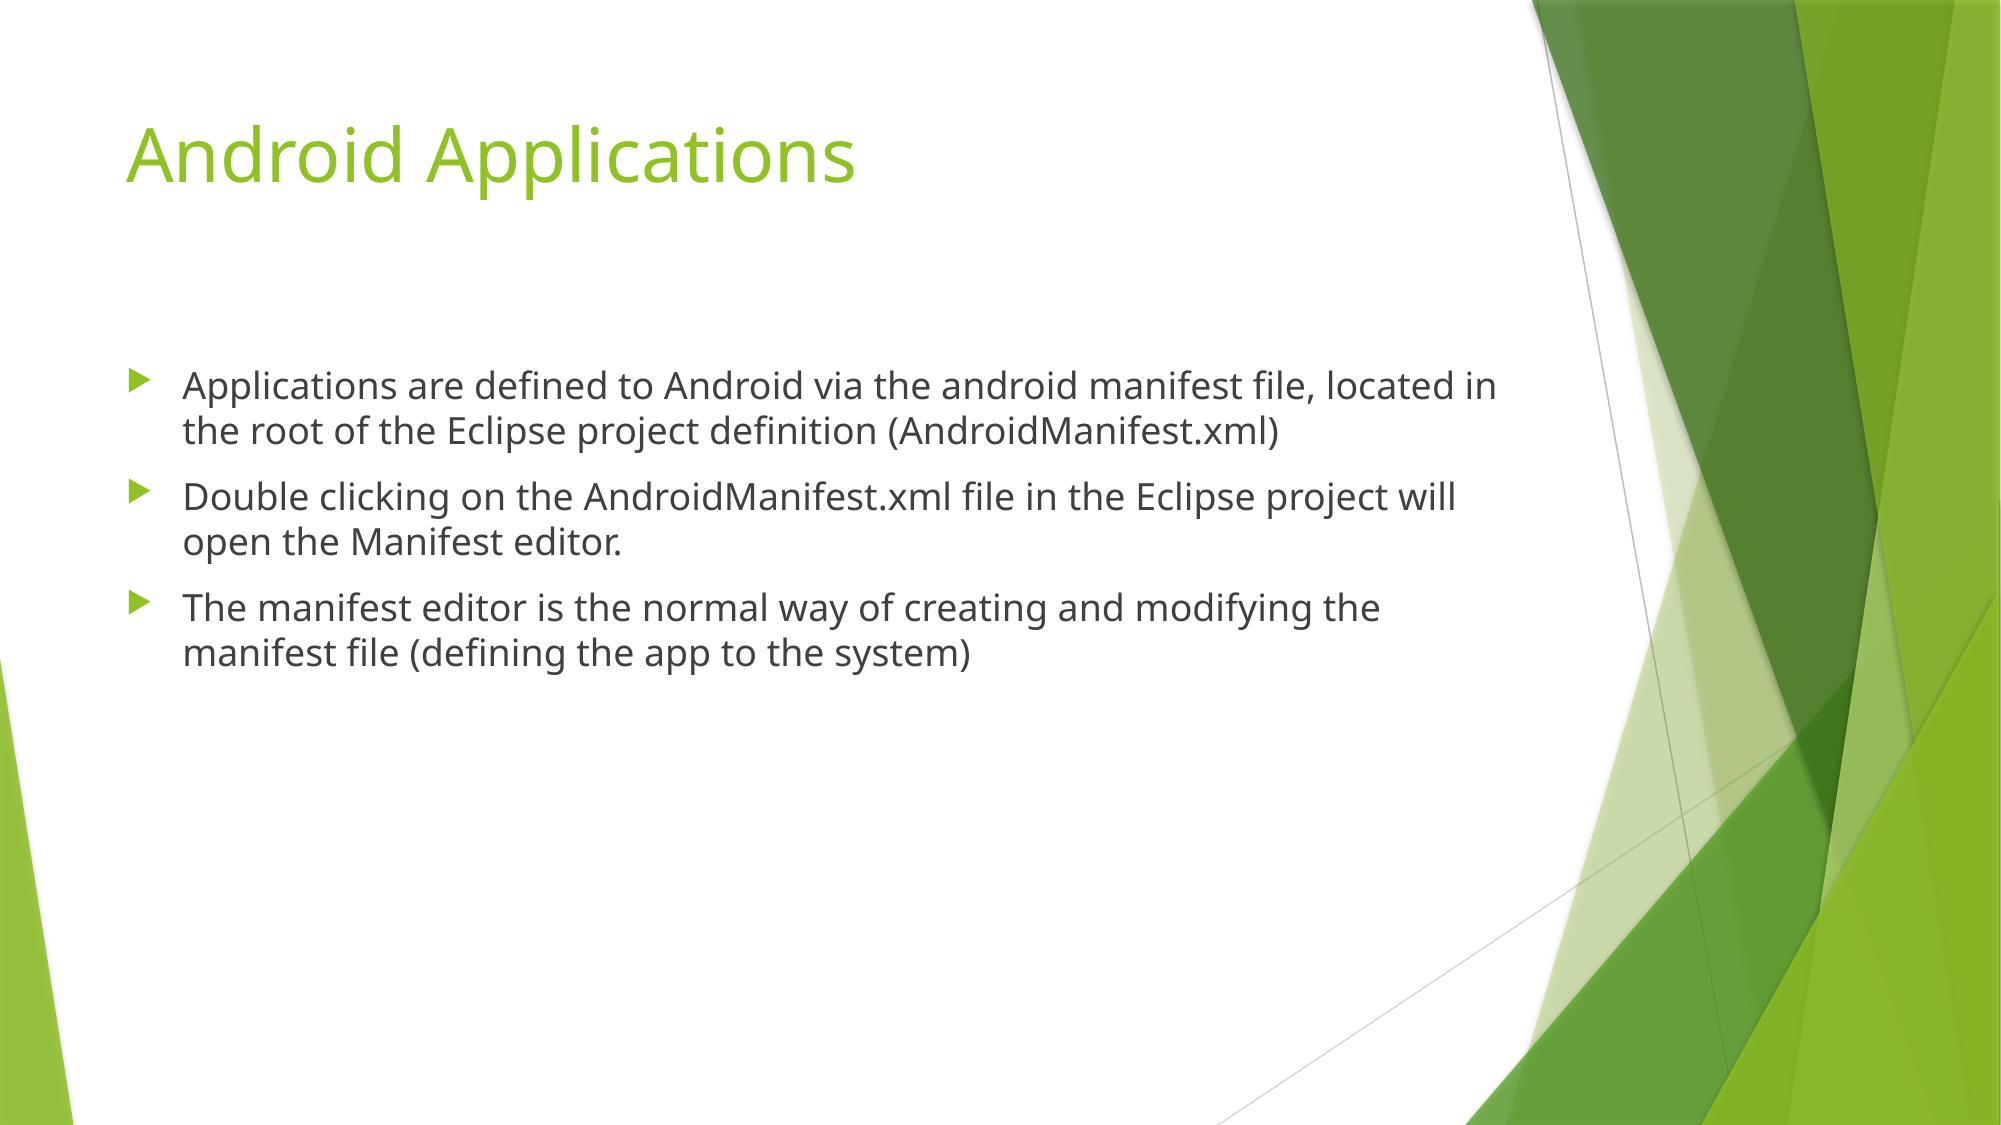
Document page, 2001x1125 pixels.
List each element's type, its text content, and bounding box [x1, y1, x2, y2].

title Android Applications [111, 99, 1522, 317]
list Applications are defined to Android via the android manifest file, located in the root of the Eclipse project definition (AndroidManifest.xml) Double clicking on the AndroidManifest.xml file in the Eclipse project will open the Manifest editor. The manifest editor is the normal way of creating and modifying the manifest file (defining the app to the system) [111, 354, 1522, 992]
